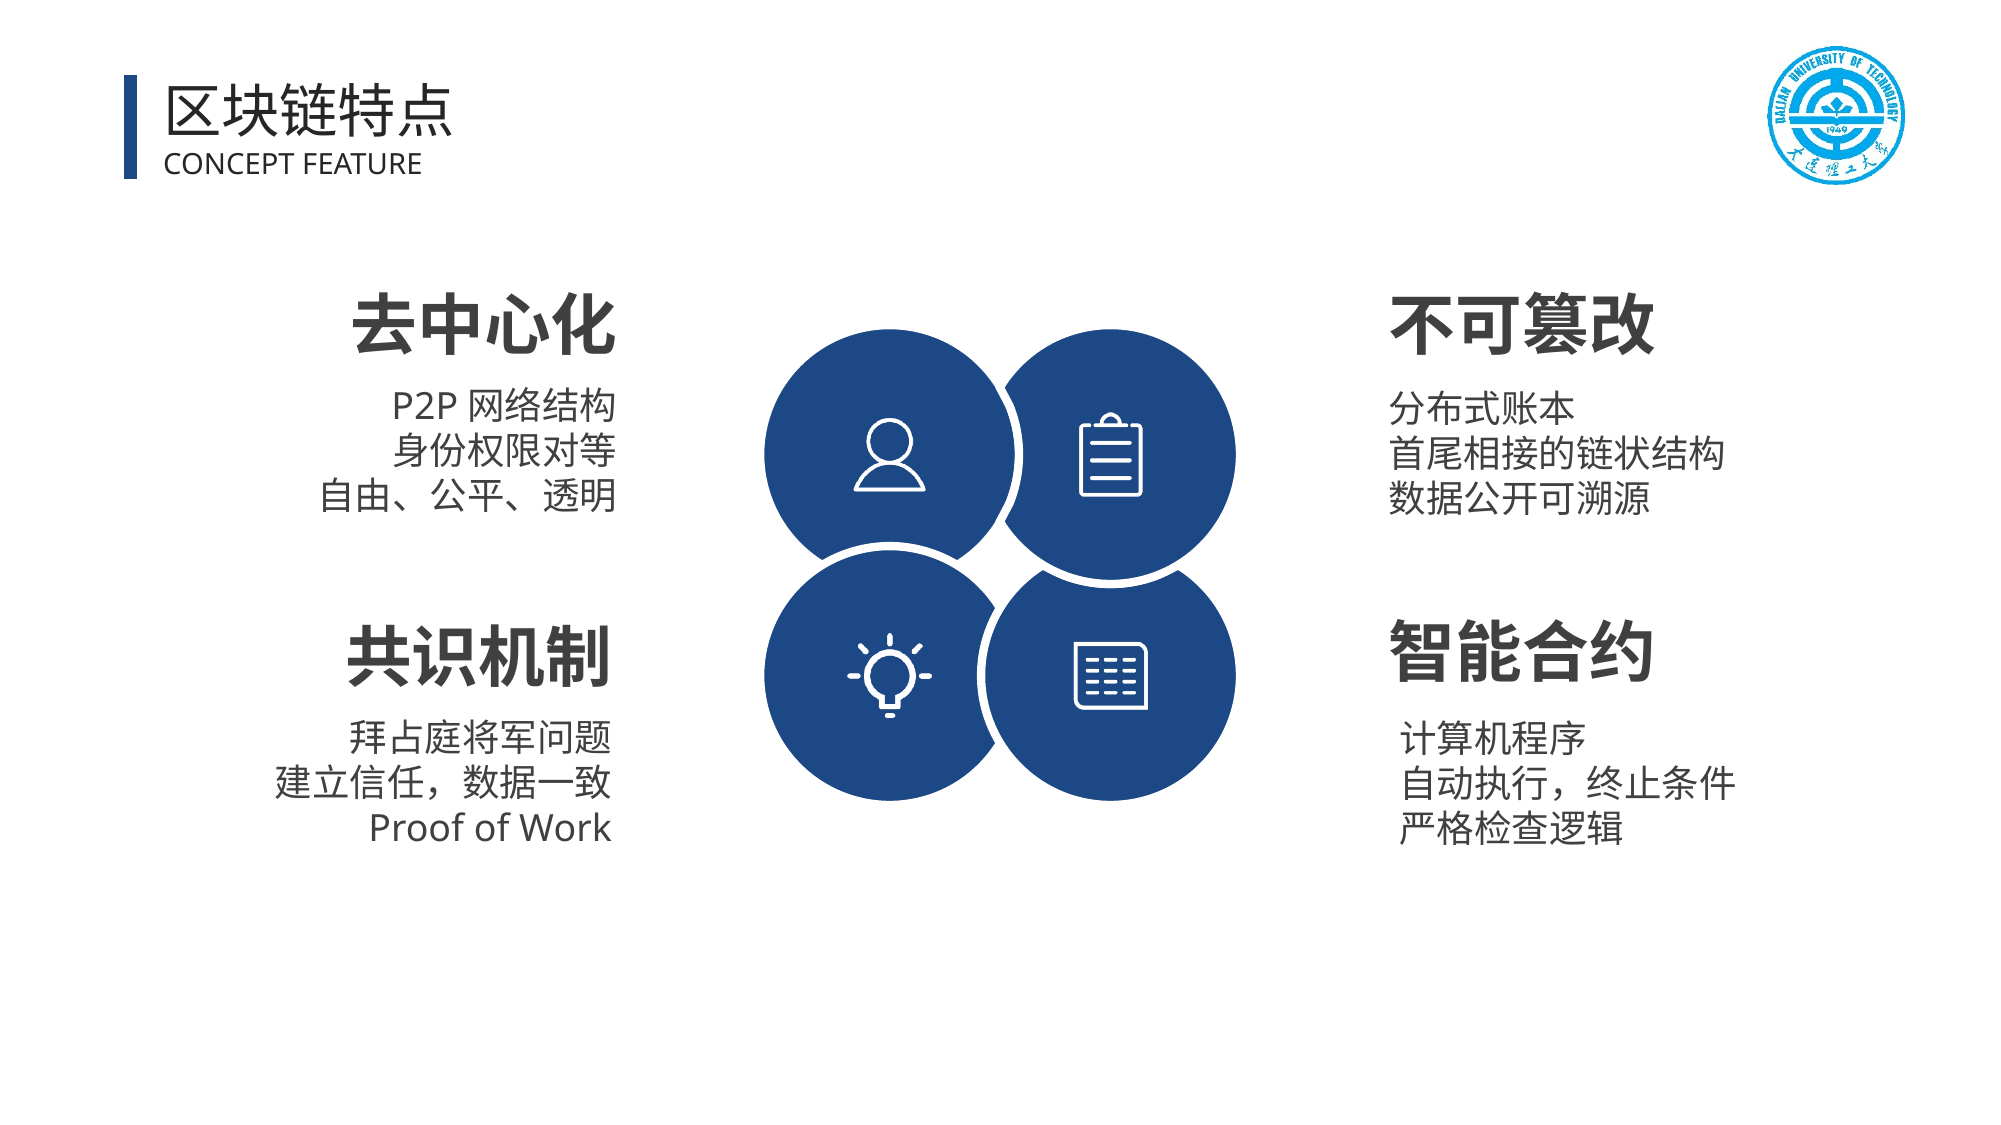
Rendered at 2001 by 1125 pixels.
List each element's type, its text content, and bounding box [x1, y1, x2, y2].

picture [1068, 412, 1153, 497]
text_box [998, 324, 1242, 586]
picture [1843, 46, 1905, 103]
picture [847, 633, 932, 718]
text_box 分布式账本 首尾相接的链状结构 数据公开可溯源 [1374, 377, 1845, 528]
picture [847, 412, 932, 497]
text_box 计算机程序 自动执行，终止条件 严格检查逻辑 [1384, 707, 1855, 858]
text_box [759, 324, 1017, 565]
text_box [759, 545, 1000, 807]
picture [1772, 51, 1901, 180]
text_box P2P网络结构 身份权限对等 自由、公平、透明 [162, 374, 633, 525]
text_box 共识机制 [261, 607, 627, 703]
text_box 去中心化 [267, 275, 633, 370]
text_box 区块链特点 [148, 67, 565, 152]
picture [1767, 46, 1829, 113]
text_box CONCEPT FEATURE [148, 137, 463, 188]
picture [1847, 128, 1905, 185]
text_box 拜占庭将军问题 建立信任，数据一致 Proof of Work [156, 707, 627, 857]
text_box 不可篡改 [1374, 275, 1740, 371]
picture [1068, 633, 1153, 718]
text_box 智能合约 [1374, 602, 1740, 697]
picture [1767, 120, 1826, 185]
text_box [980, 565, 1242, 807]
